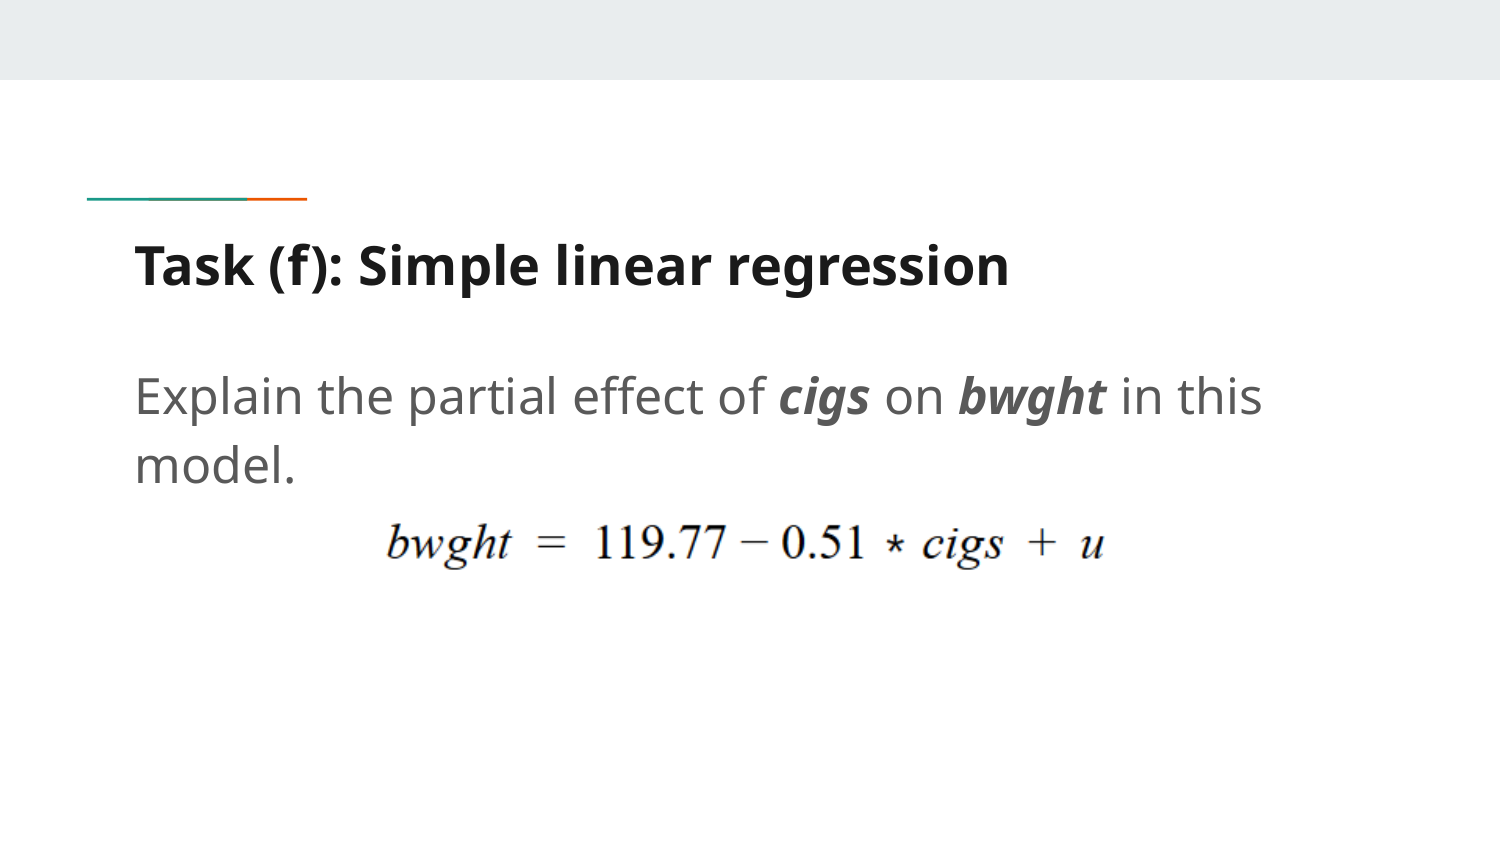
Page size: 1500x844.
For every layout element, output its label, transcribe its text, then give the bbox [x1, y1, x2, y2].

list Explain the partial effect of cigs on bwght in this model. [119, 341, 1381, 712]
title Task (f): Simple linear regression [119, 216, 1381, 305]
picture [375, 500, 1125, 589]
